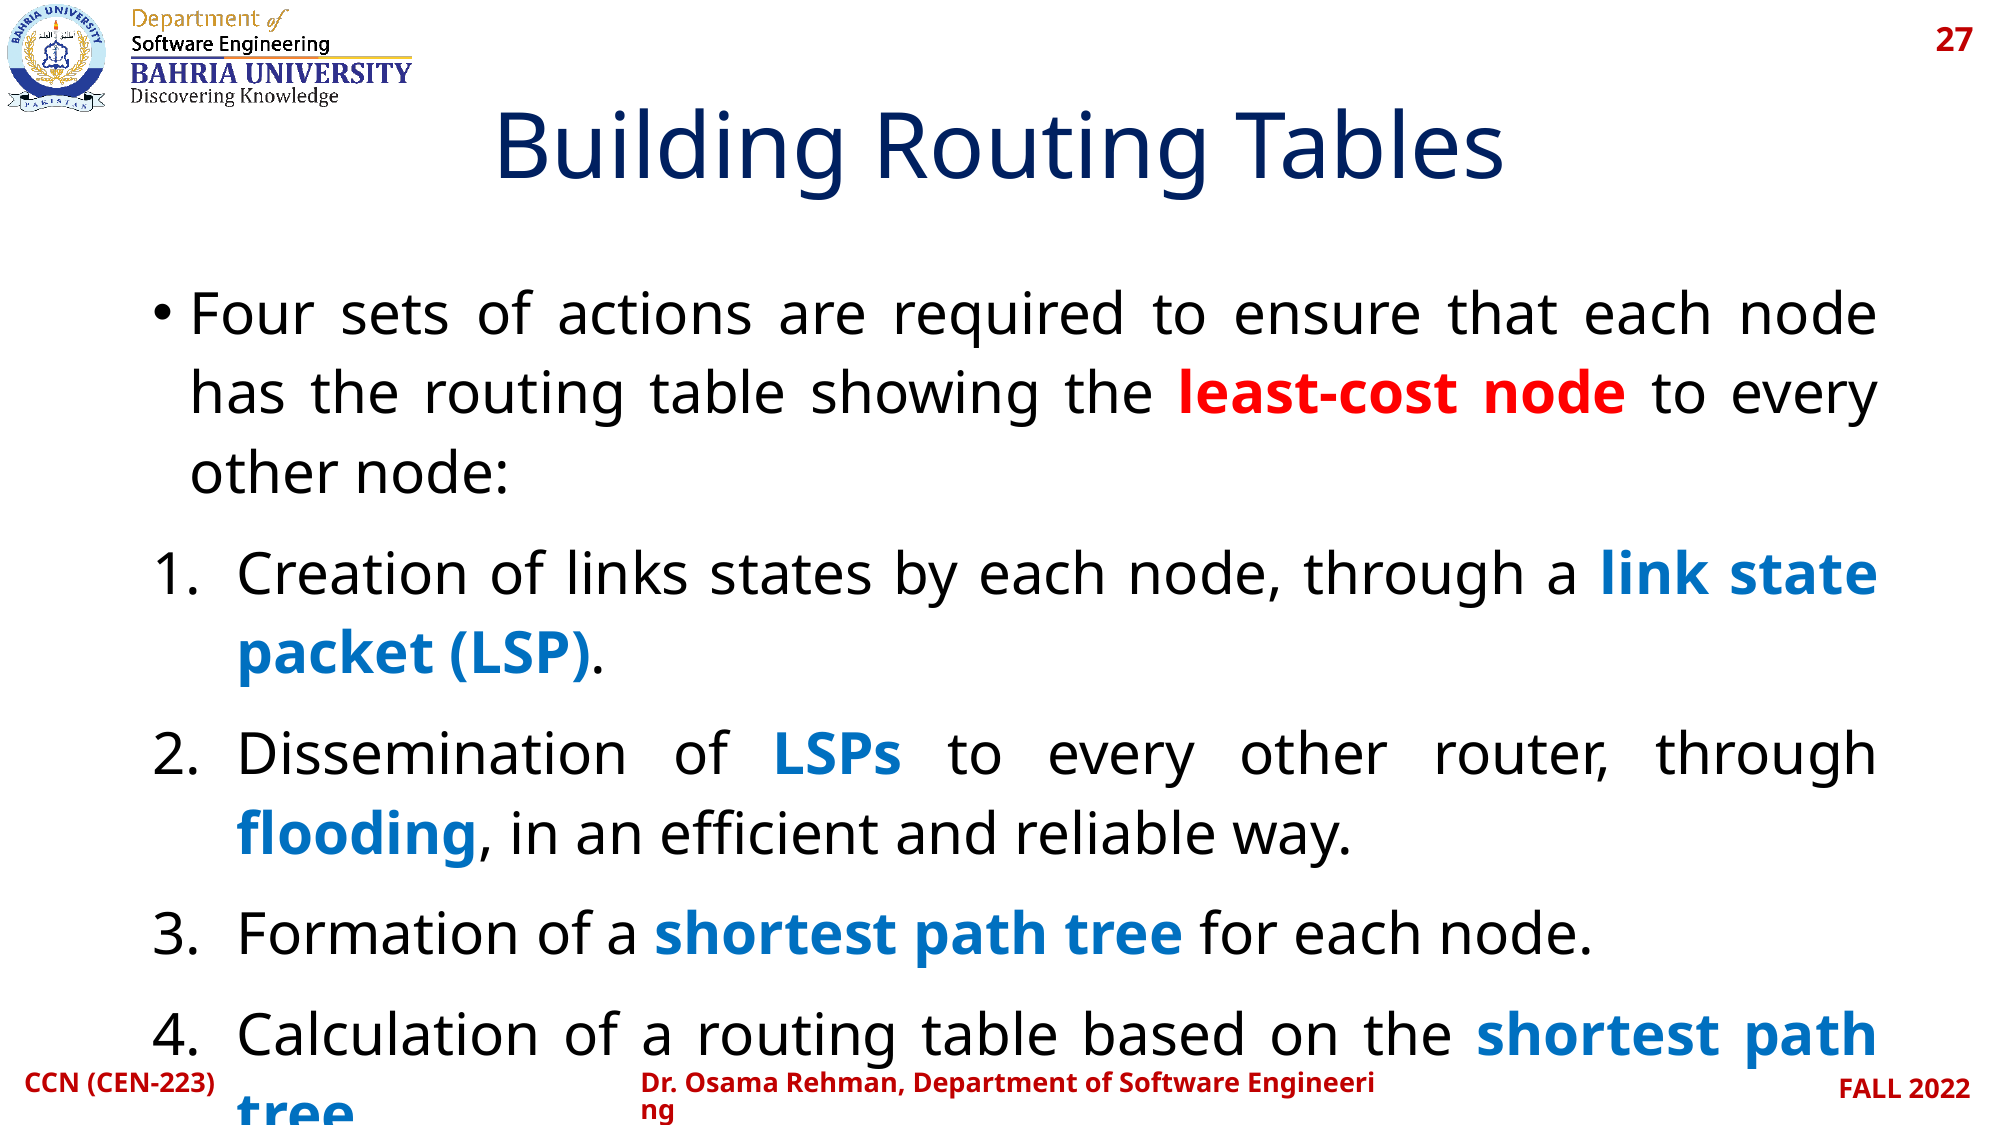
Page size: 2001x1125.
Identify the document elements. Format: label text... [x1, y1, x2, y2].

slide_number 27 [1538, 10, 1989, 71]
picture [1, 1, 416, 120]
title Building Routing Tables [137, 59, 1863, 237]
footer Dr. Osama Rehman, Department of Software Engineering [625, 1057, 1398, 1118]
list Four sets of actions are required to ensure that each node has the routing table showing the least-cost node to every other node: Creation of links states by each node, through a link state packet (LSP). Dissemination of LSPs to every other router, through flooding, in an efficient and reliable way. Formation of a shortest path tree for each node. Calculation of a routing table based on the shortest path tree. [137, 258, 1894, 1058]
slide_number CCN (CEN-223) [9, 1057, 625, 1118]
